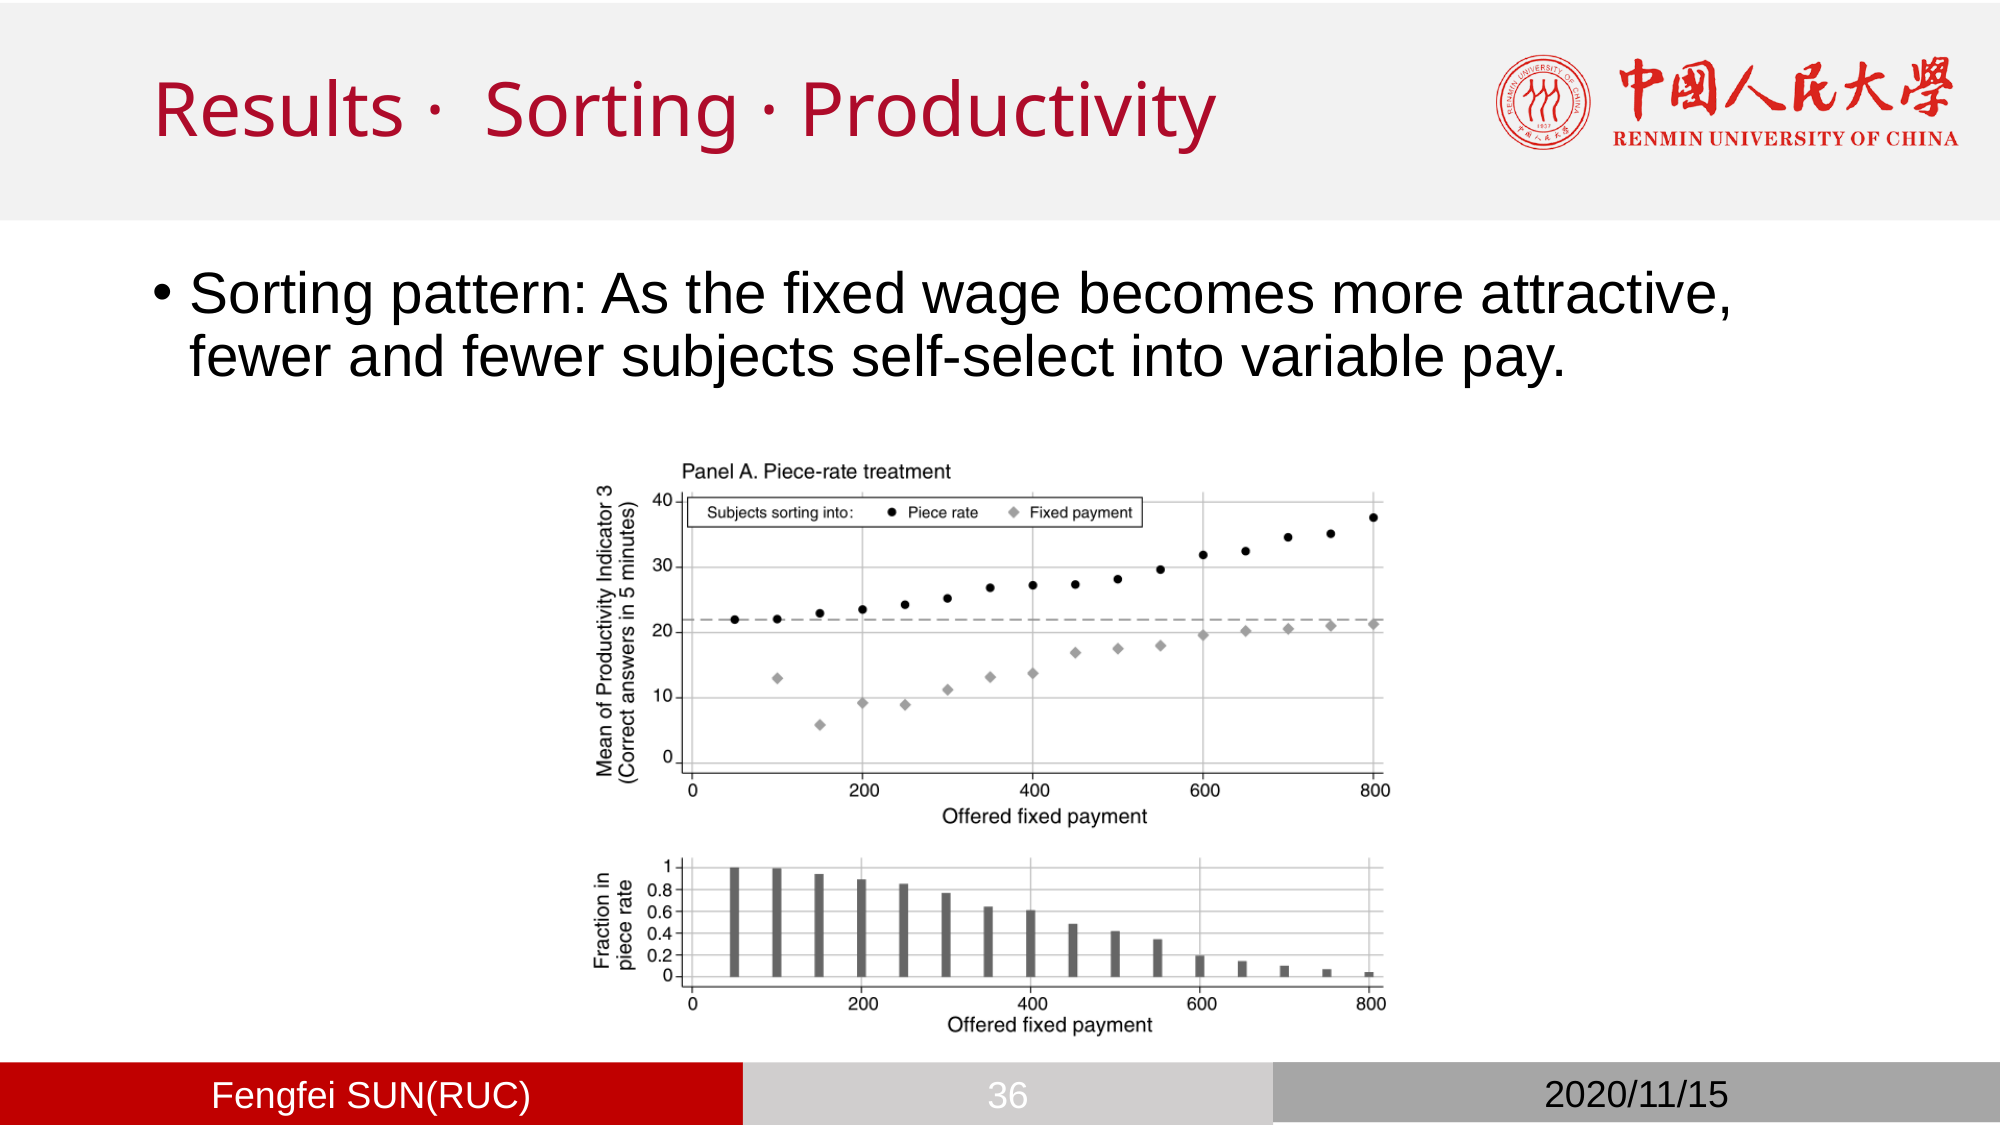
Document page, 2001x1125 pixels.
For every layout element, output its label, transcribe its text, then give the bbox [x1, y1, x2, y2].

picture [1863, 41, 1965, 157]
title Results · Sorting · Productivity [137, 3, 1863, 221]
list Sorting pattern: As the fixed wage becomes more attractive, fewer and fewer subjects self-select into variable pay. [137, 256, 1863, 970]
picture [590, 456, 1410, 1044]
